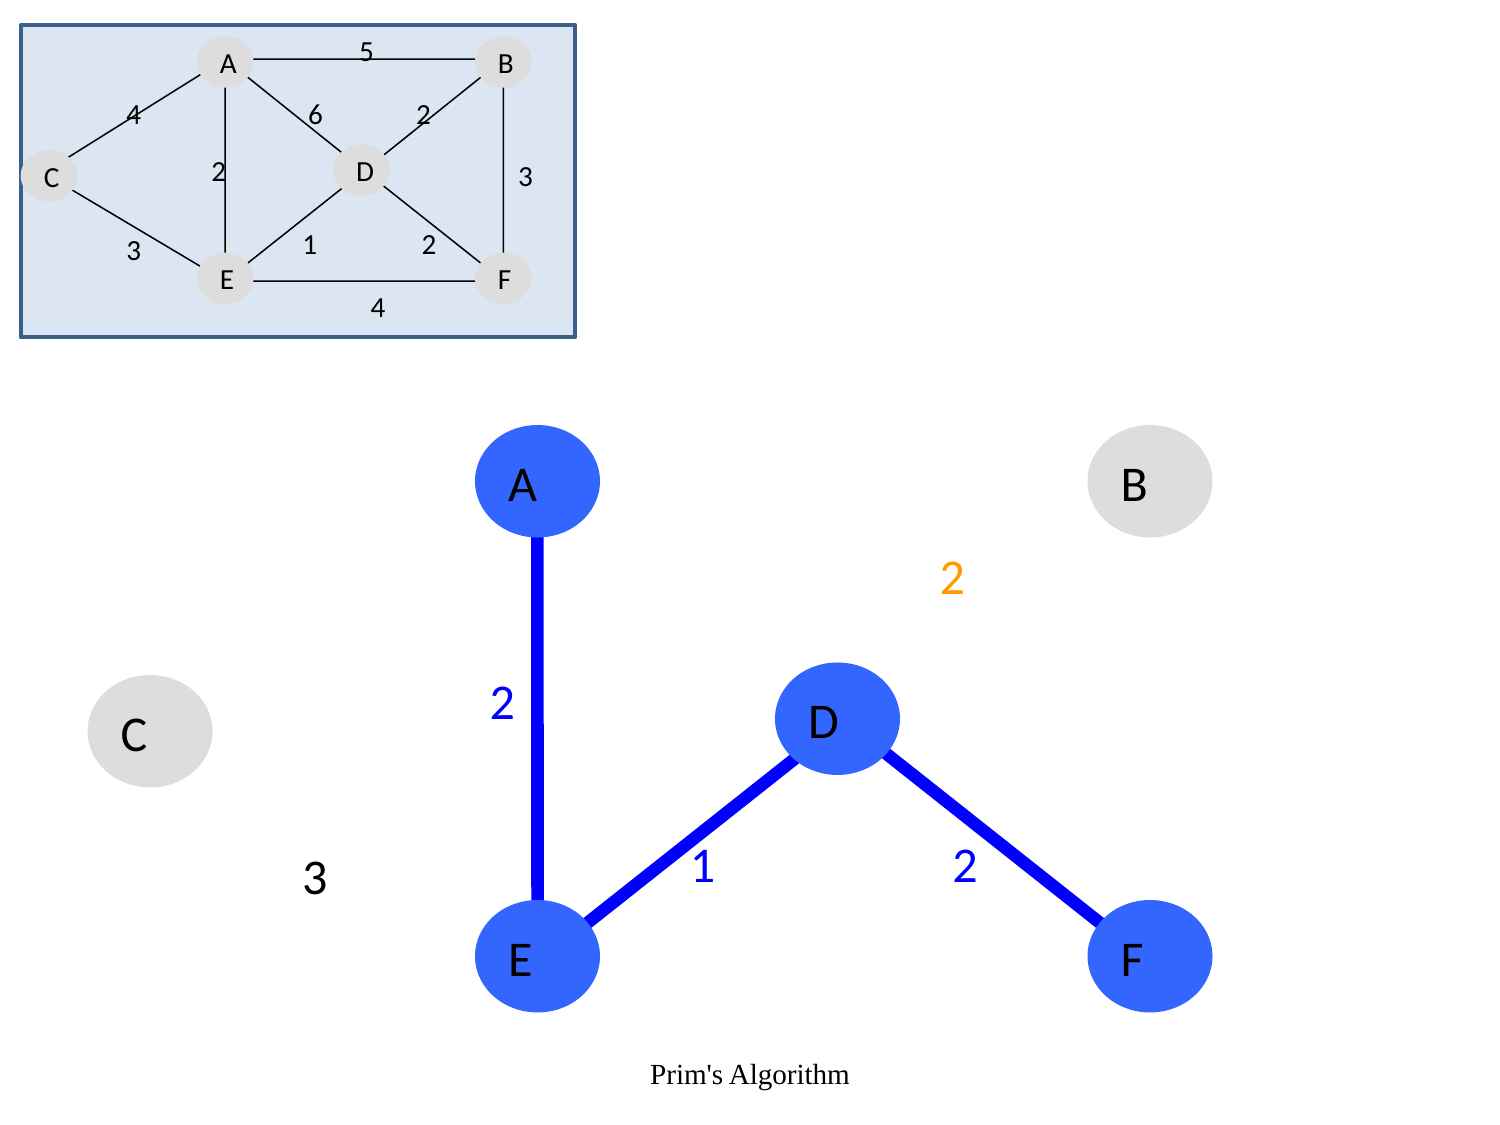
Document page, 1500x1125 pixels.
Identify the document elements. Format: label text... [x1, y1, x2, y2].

text_box B [1087, 425, 1213, 538]
text_box 1 [674, 824, 750, 900]
footer Prim's Algorithm [512, 1042, 988, 1103]
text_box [20, 24, 576, 351]
text_box E [474, 900, 601, 1013]
text_box D [774, 662, 901, 775]
text_box C [87, 675, 213, 788]
text_box 2 [474, 662, 550, 738]
text_box 2 [924, 537, 1000, 613]
text_box A [474, 425, 601, 538]
text_box 3 [287, 837, 363, 913]
text_box F [1087, 900, 1213, 1013]
text_box 2 [937, 824, 1013, 900]
